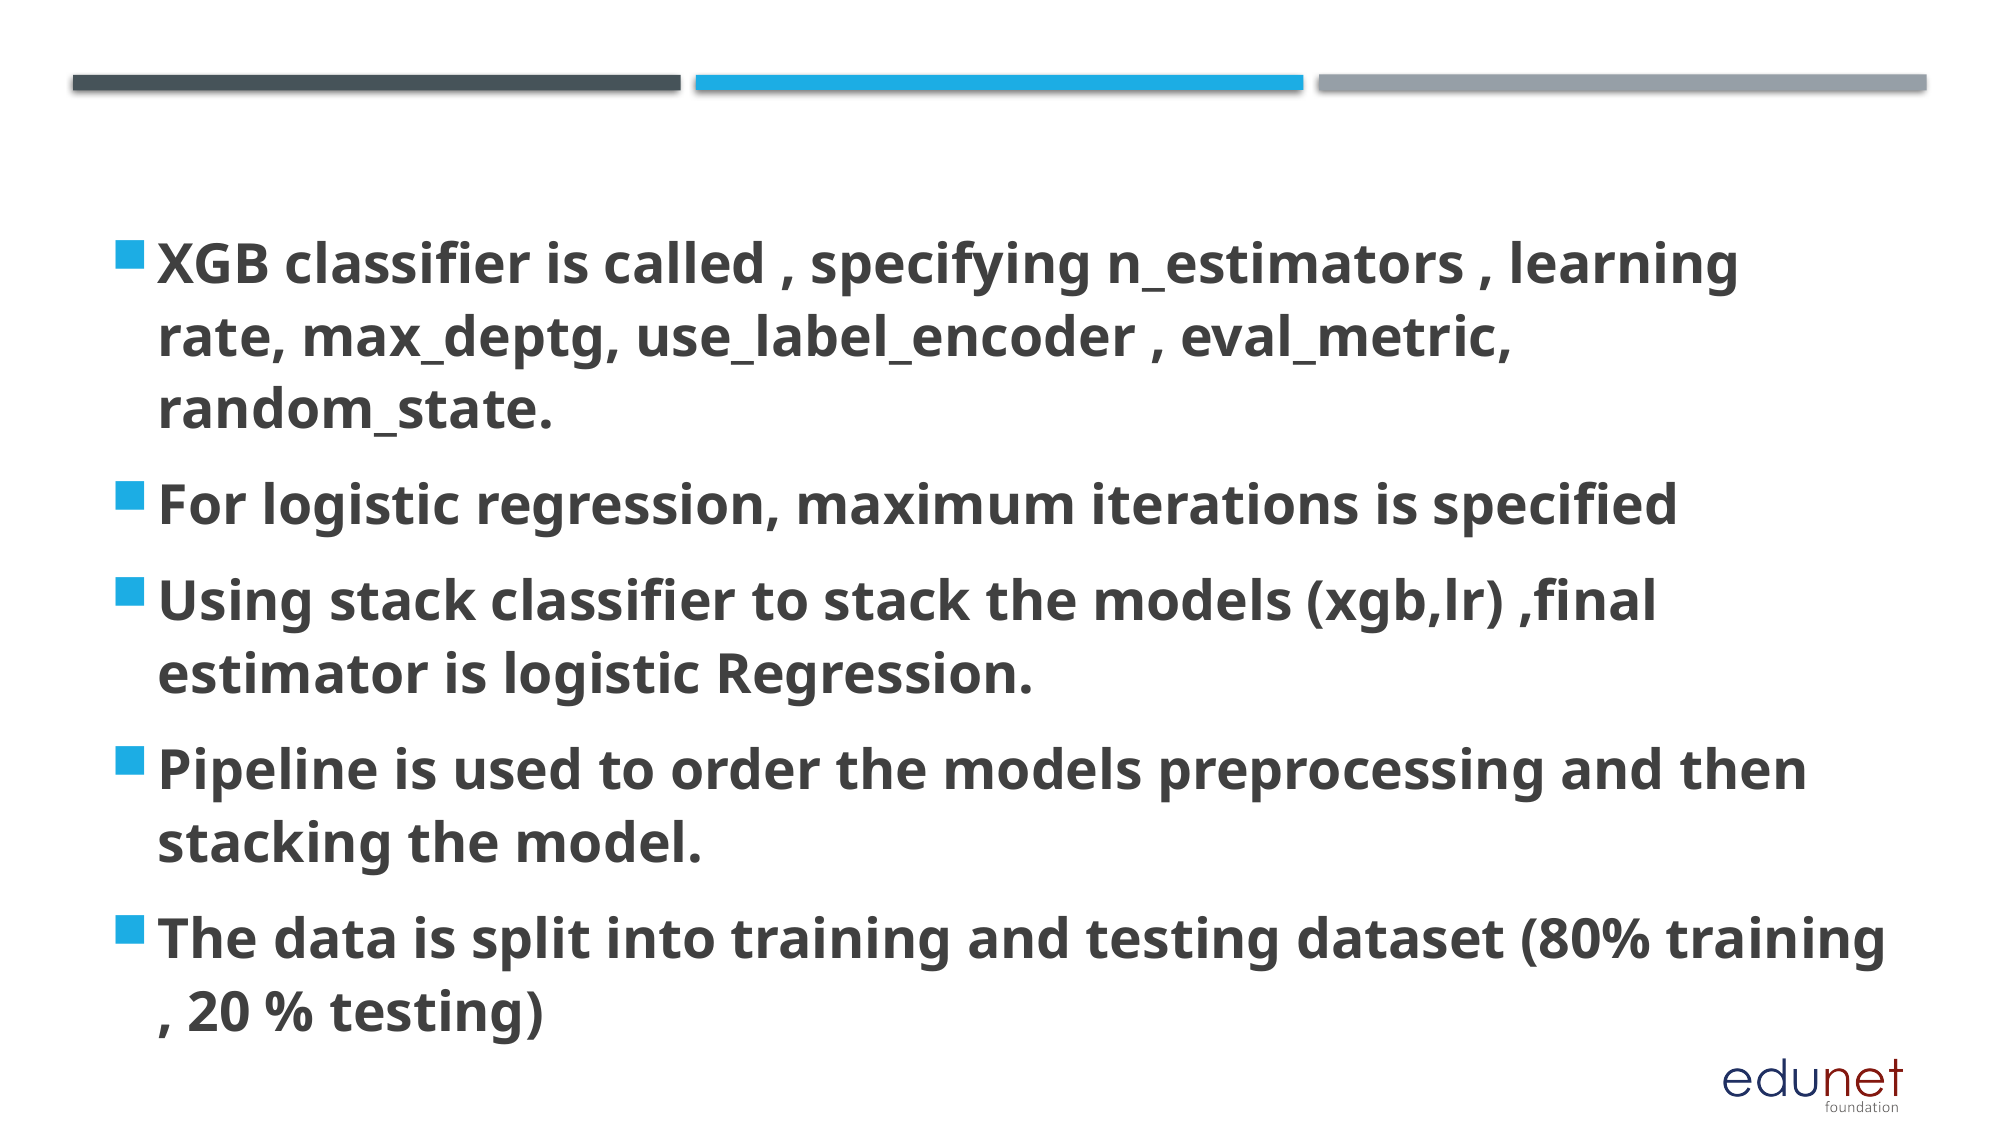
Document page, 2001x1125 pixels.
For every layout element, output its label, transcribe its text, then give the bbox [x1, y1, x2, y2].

list XGB classifier is called , specifying n_estimators , learning rate, max_deptg, use_label_encoder , eval_metric, random_state. For logistic regression, maximum iterations is specified Using stack classifier to stack the models (xgb,lr) ,final estimator is logistic Regression. Pipeline is used to order the models preprocessing and then stacking the model. The data is split into training and testing dataset (80% training , 20 % testing) [95, 213, 1905, 1050]
picture [1719, 1056, 1905, 1116]
